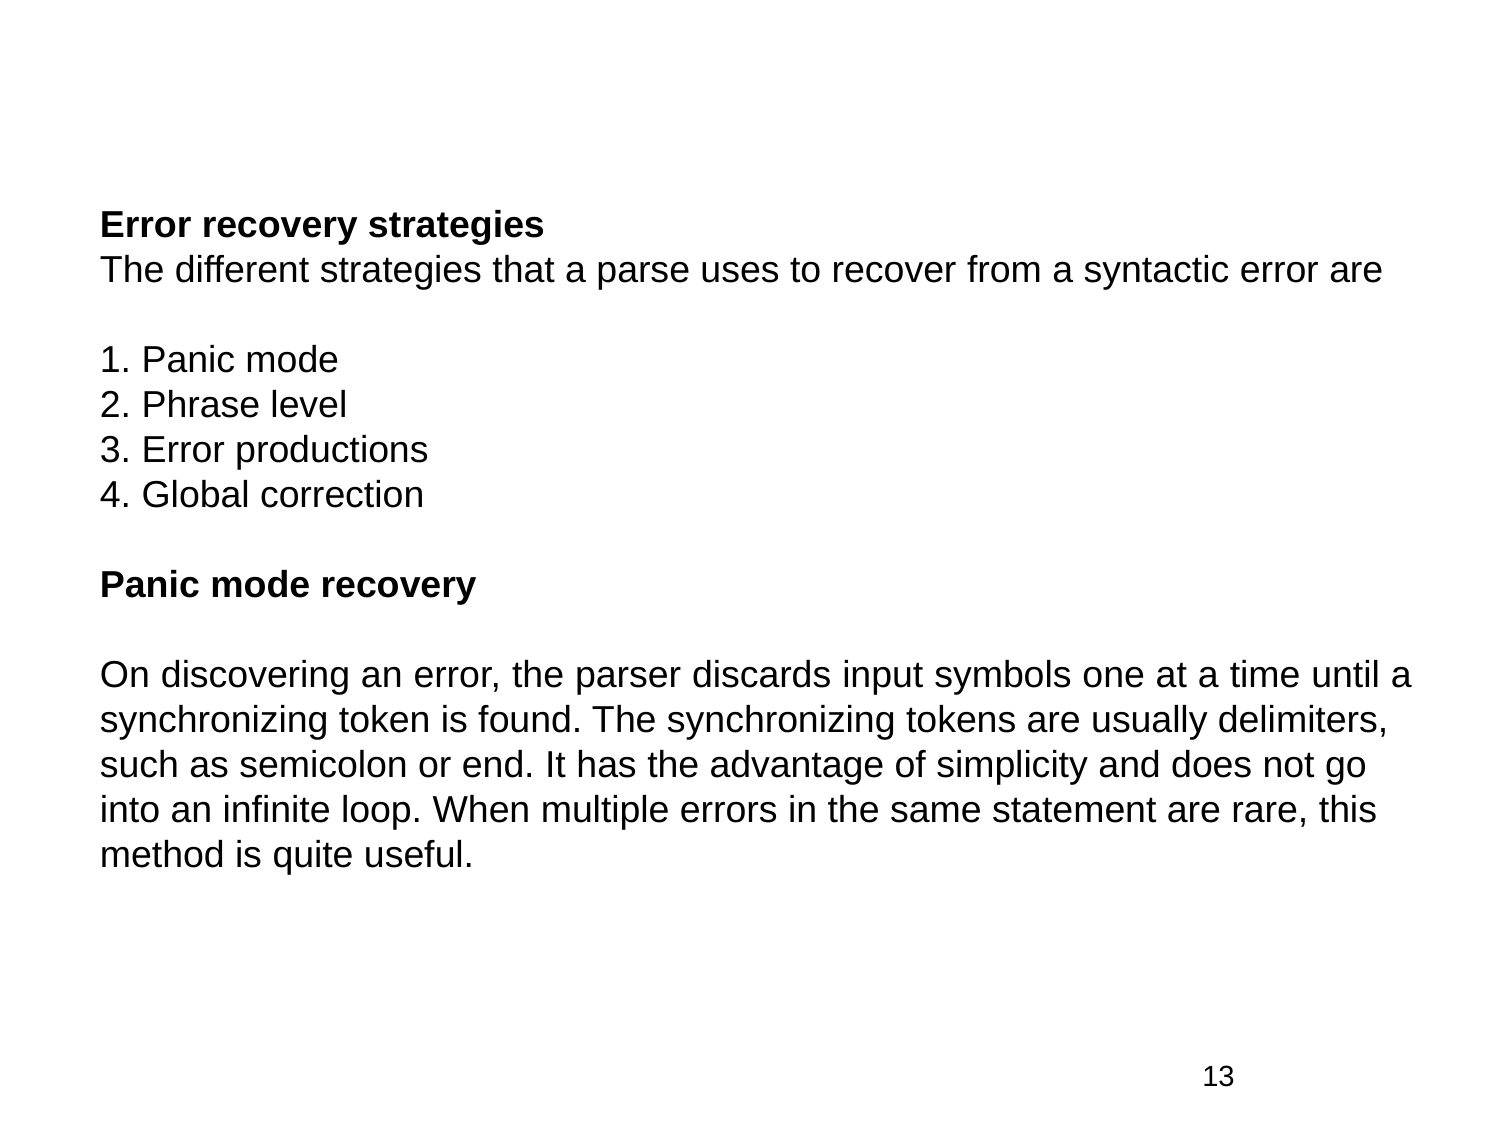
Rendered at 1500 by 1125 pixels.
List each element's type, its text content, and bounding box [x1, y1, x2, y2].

slide_number 13 [1187, 1050, 1500, 1125]
list Error recovery strategies The different strategies that a parse uses to recover from a syntactic error are 1. Panic mode 2. Phrase level 3. Error productions 4. Global correction Panic mode recovery On discovering an error, the parser discards input symbols one at a time until a synchronizing token is found. The synchronizing tokens are usually delimiters, such as semicolon or end. It has the advantage of simplicity and does not go into an infinite loop. When multiple errors in the same statement are rare, this method is quite useful. [62, 200, 1413, 1088]
